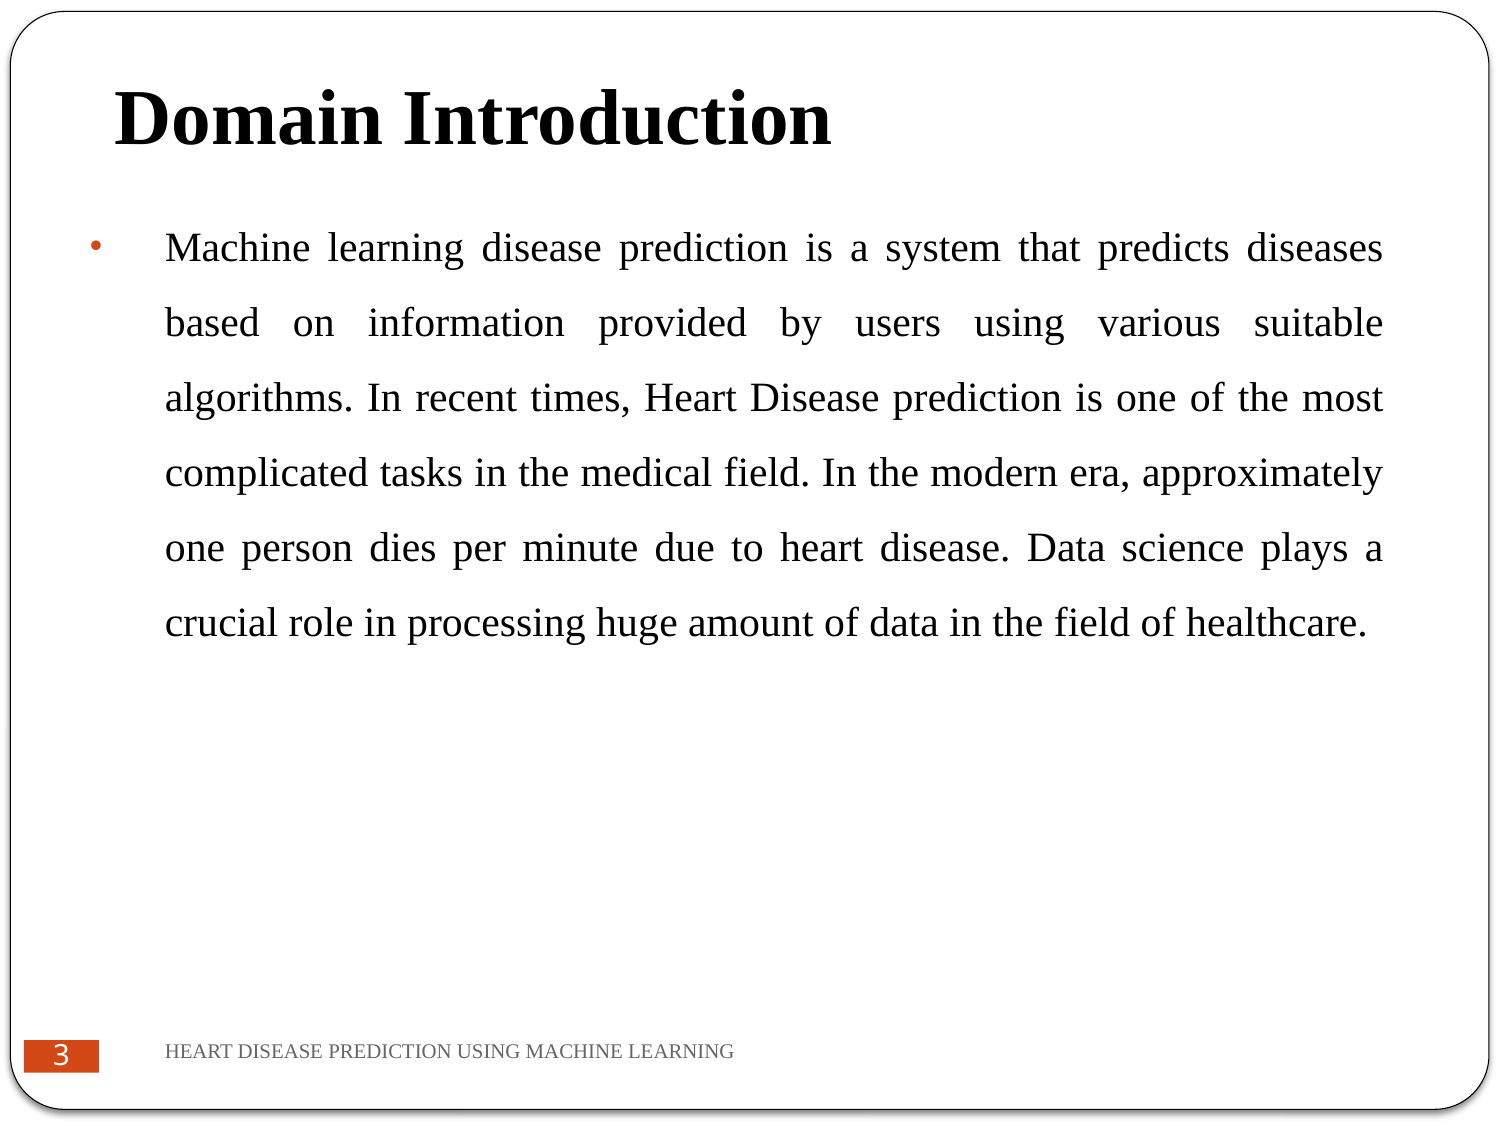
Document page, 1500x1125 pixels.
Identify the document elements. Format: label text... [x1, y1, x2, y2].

title Domain Introduction [99, 37, 1376, 176]
list Machine learning disease prediction is a system that predicts diseases based on information provided by users using various suitable algorithms. In recent times, Heart Disease prediction is one of the most complicated tasks in the medical field. In the modern era, approximately one person dies per minute due to heart disease. Data science plays a crucial role in processing huge amount of data in the field of healthcare. [74, 187, 1401, 938]
footer HEART DISEASE PREDICTION USING MACHINE LEARNING [150, 1012, 1388, 1088]
slide_number 3 [23, 1040, 99, 1073]
